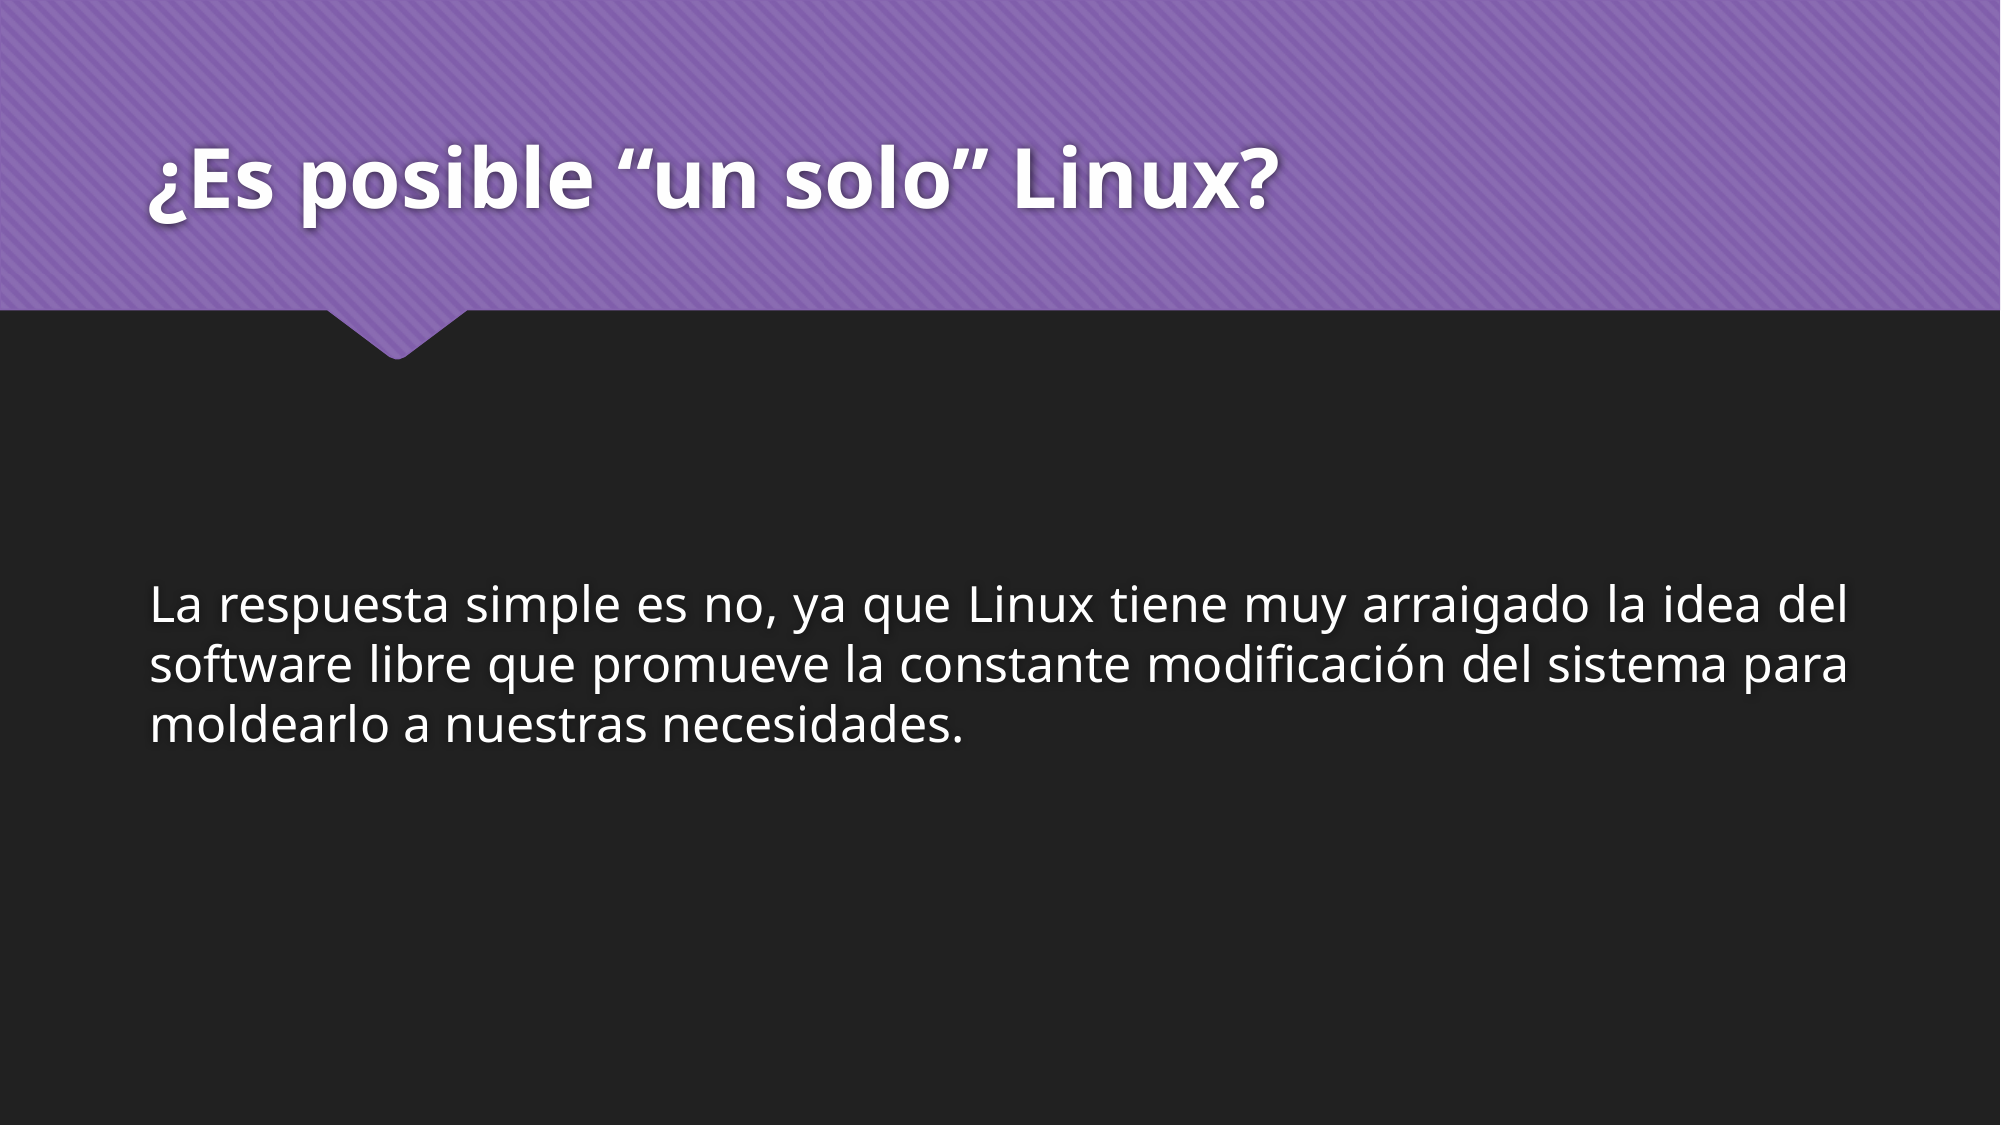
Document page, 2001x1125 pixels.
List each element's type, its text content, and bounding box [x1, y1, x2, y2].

title ¿Es posible “un solo” Linux? [132, 73, 1868, 233]
list La respuesta simple es no, ya que Linux tiene muy arraigado la idea del software libre que promueve la constante modificación del sistema para moldearlo a nuestras necesidades. [134, 364, 1866, 962]
